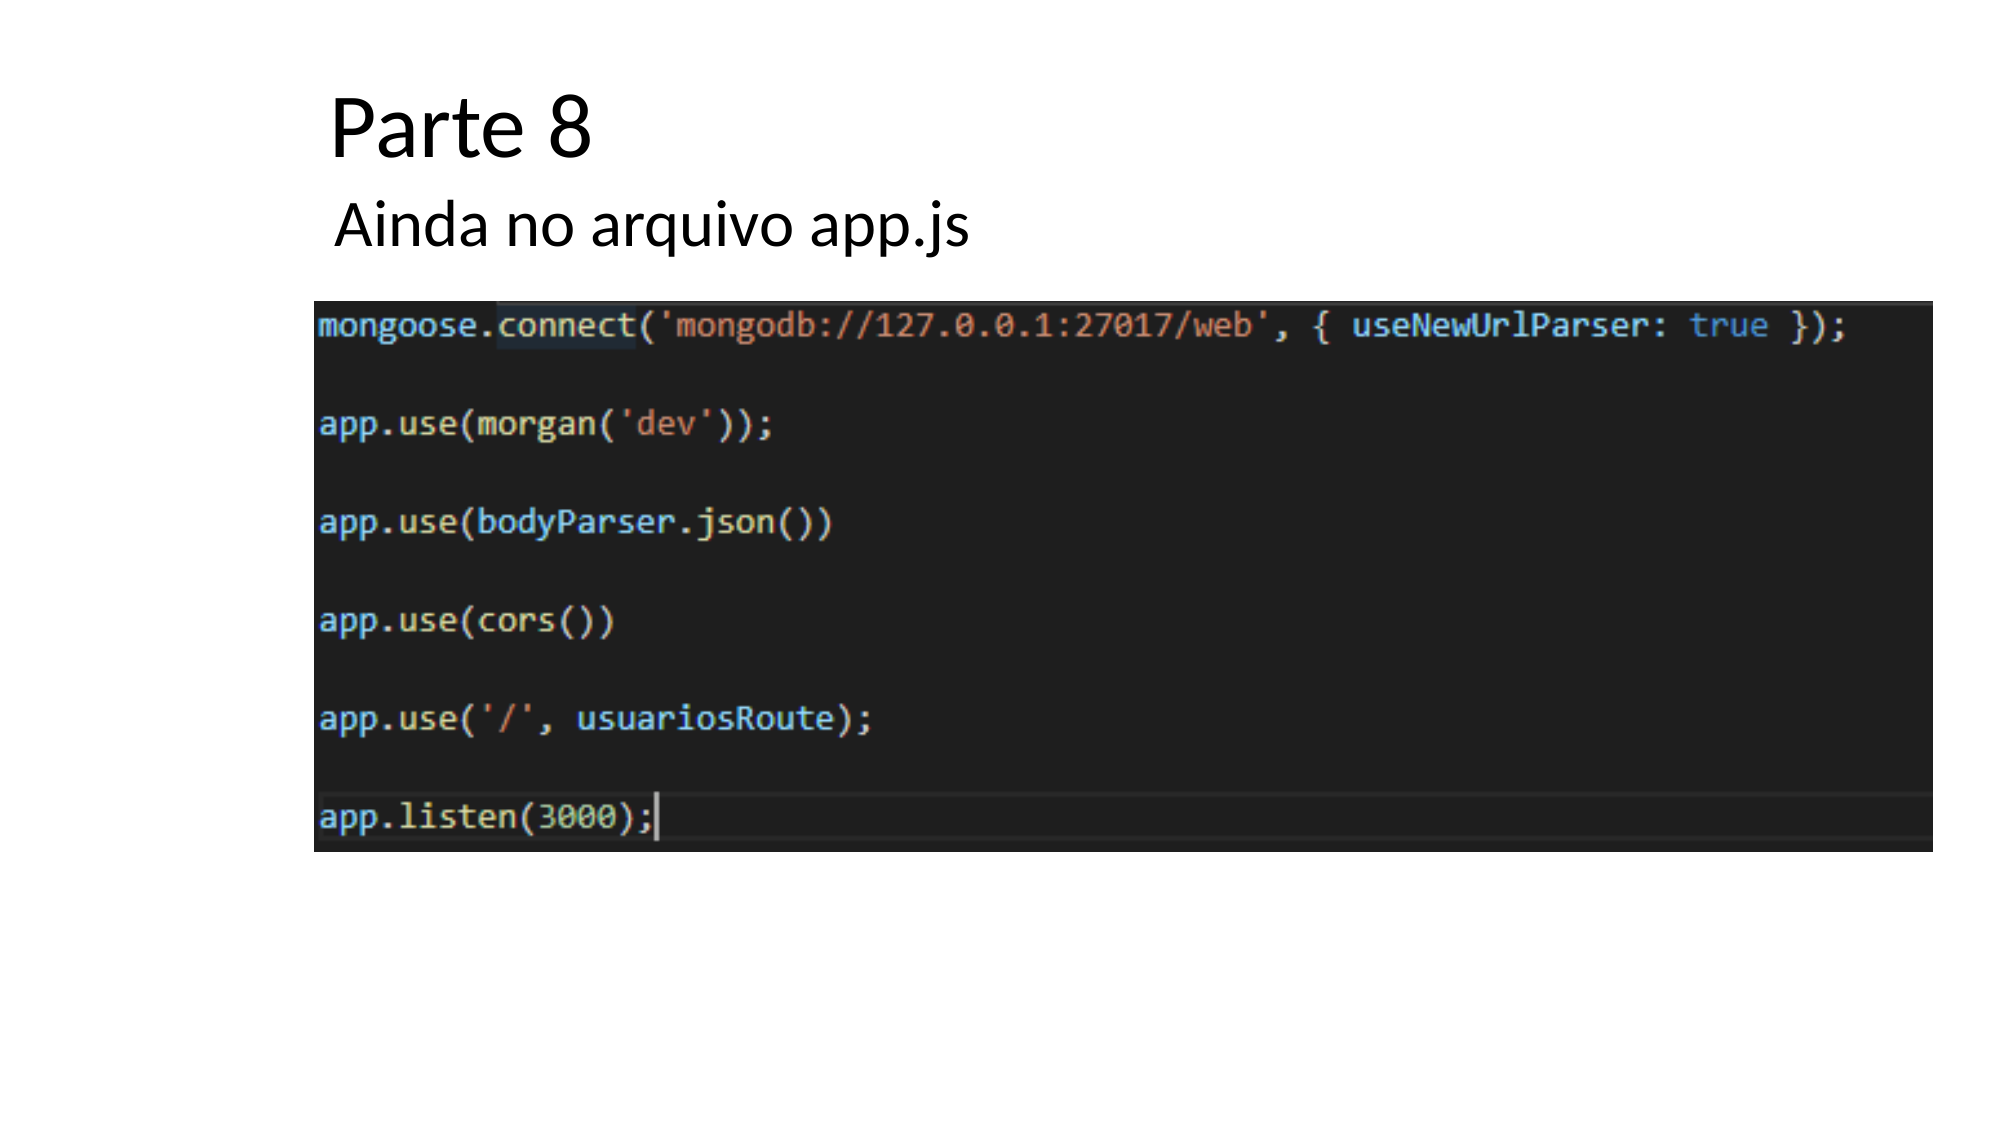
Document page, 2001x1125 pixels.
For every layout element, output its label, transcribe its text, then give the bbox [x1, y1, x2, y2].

text_box Ainda no arquivo app.js [319, 172, 1910, 269]
picture [314, 301, 1933, 852]
title Parte 8 [314, 0, 1715, 242]
